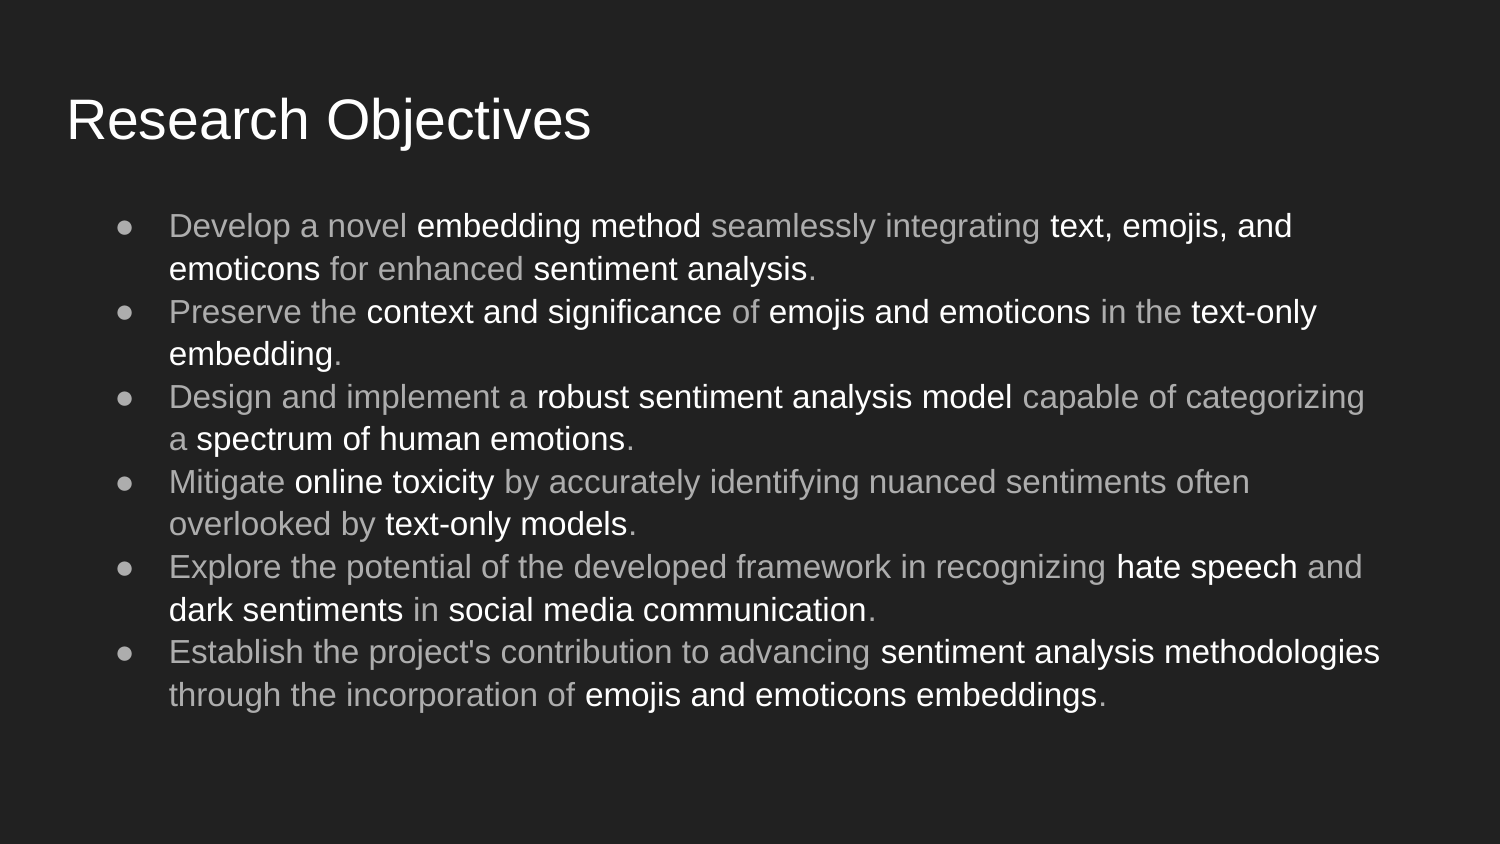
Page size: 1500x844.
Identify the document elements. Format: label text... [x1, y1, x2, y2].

title Research Objectives [51, 72, 1449, 167]
list Develop a novel embedding method seamlessly integrating text, emojis, and emoticons for enhanced sentiment analysis. Preserve the context and significance of emojis and emoticons in the text-only embedding. Design and implement a robust sentiment analysis model capable of categorizing a spectrum of human emotions. Mitigate online toxicity by accurately identifying nuanced sentiments often overlooked by text-only models. Explore the potential of the developed framework in recognizing hate speech and dark sentiments in social media communication. Establish the project's contribution to advancing sentiment analysis methodologies through the incorporation of emojis and emoticons embeddings. [78, 187, 1403, 784]
